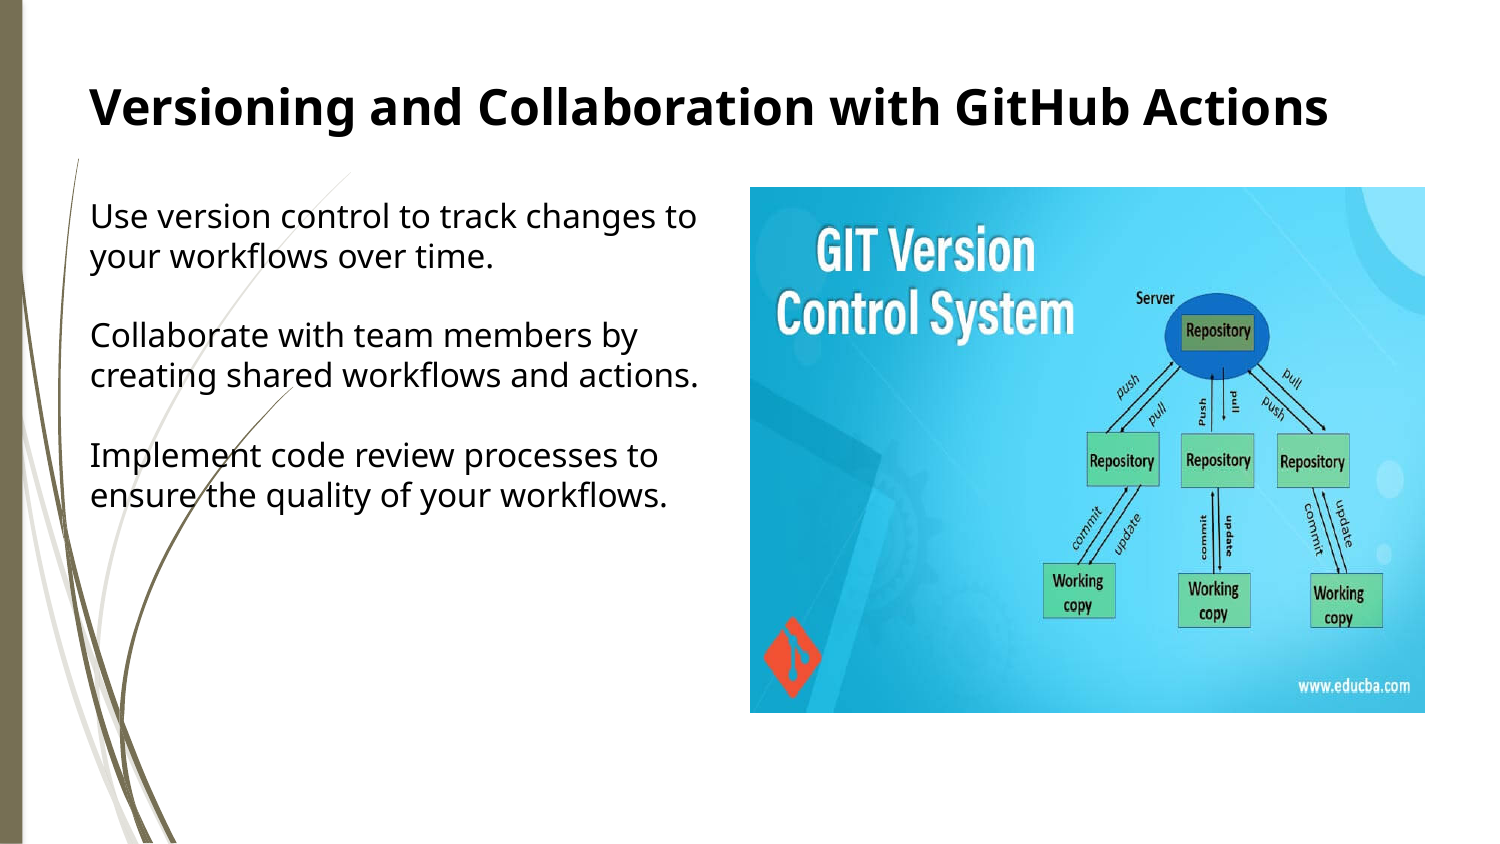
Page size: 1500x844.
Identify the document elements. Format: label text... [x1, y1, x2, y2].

text_box Versioning and Collaboration with GitHub Actions [74, 37, 1425, 173]
picture [749, 187, 1426, 713]
text_box Use version control to track changes to your workflows over time. Collaborate with team members by creating shared workflows and actions. Implement code review processes to ensure the quality of your workflows. [74, 187, 749, 713]
